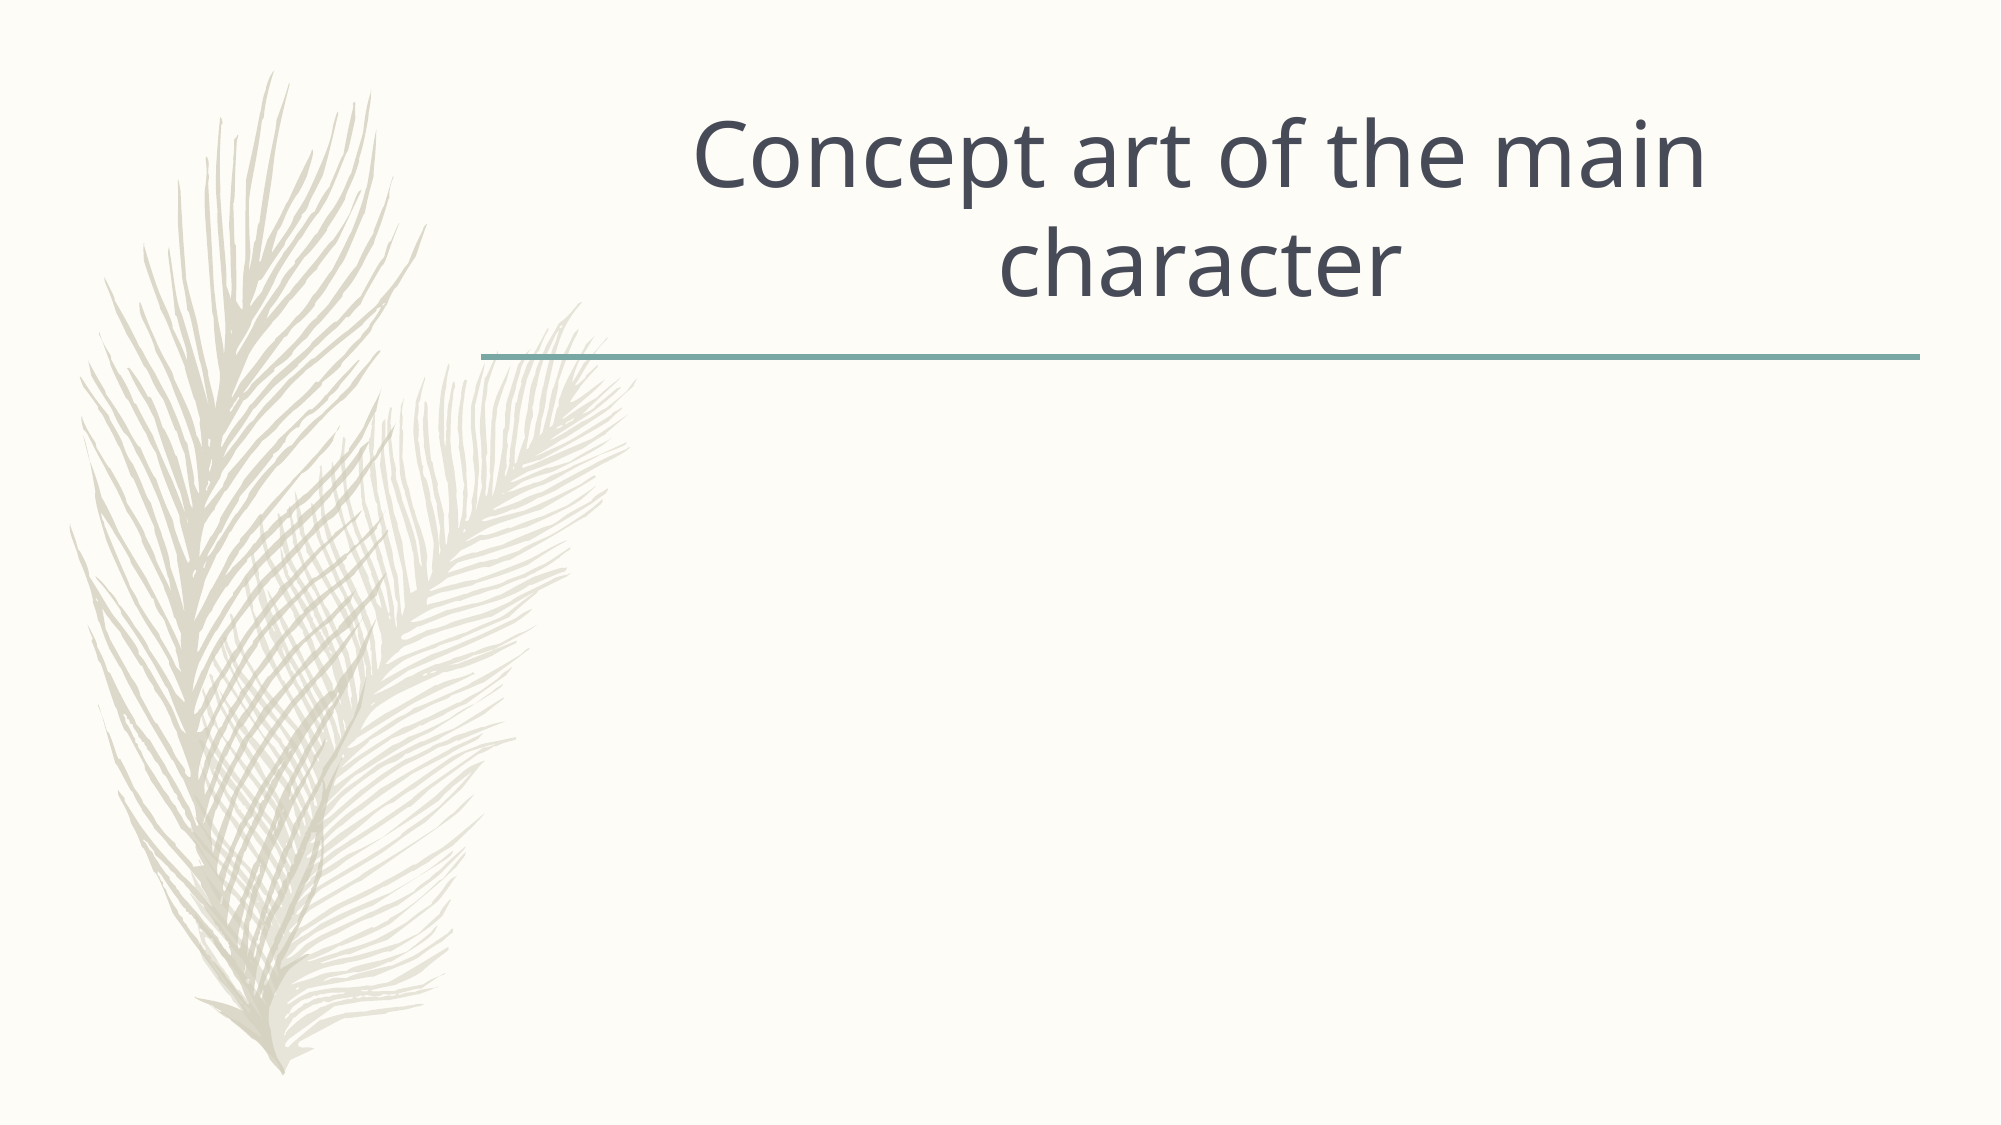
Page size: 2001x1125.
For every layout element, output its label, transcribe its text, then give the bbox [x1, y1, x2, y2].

title Concept art of the main character [481, 93, 1920, 350]
